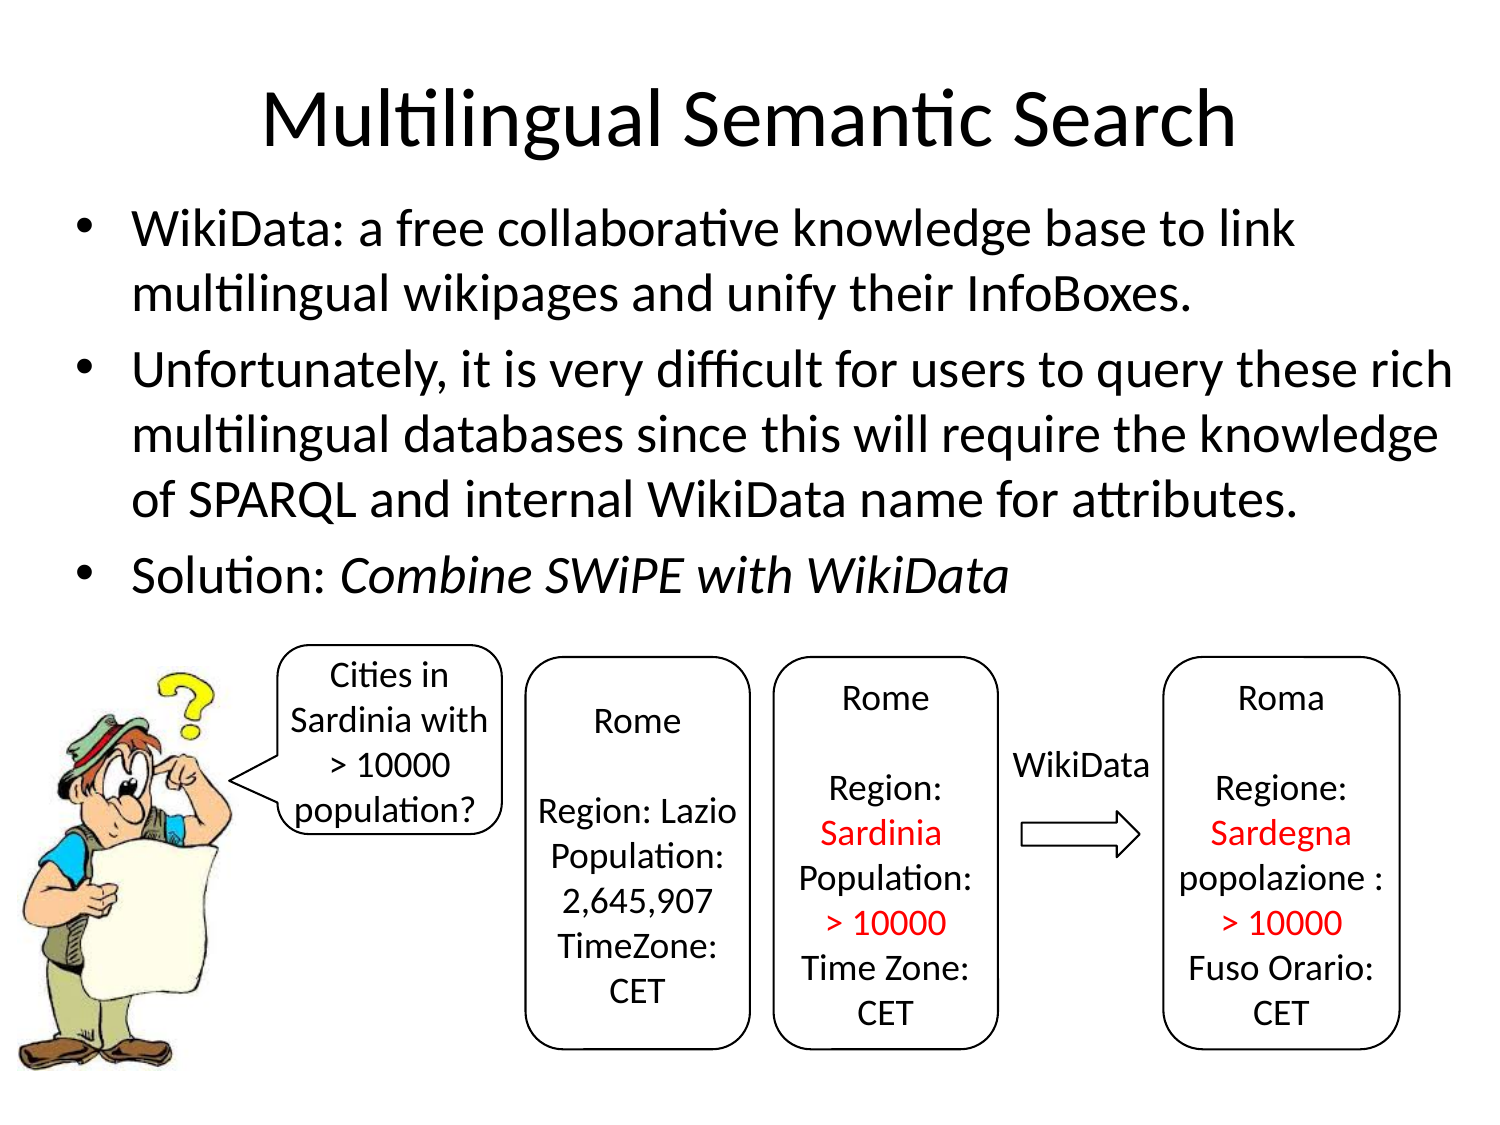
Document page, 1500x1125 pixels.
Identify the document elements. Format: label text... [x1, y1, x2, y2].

text_box Rome Region: Sardinia Population: > 10000 Time Zone: CET [771, 654, 1001, 1052]
text_box Cities in Sardinia with > 10000 population? [244, 643, 504, 837]
text_box Rome Region: Lazio Population: 2,645,907 TimeZone: CET [523, 654, 753, 1052]
text_box [1019, 809, 1142, 860]
text_box WikiData [997, 733, 1176, 793]
text_box Roma Regione: Sardegna popolazione : > 10000 Fuso Orario: CET [1161, 654, 1402, 1052]
title Multilingual Semantic Search [75, 19, 1425, 184]
list WikiData: a free collaborative knowledge base to link multilingual wikipages and unify their InfoBoxes. Unfortunately, it is very difficult for users to query these rich multilingual databases since this will require the knowledge of SPARQL and internal WikiData name for attributes. Solution: Combine SWiPE with WikiData [75, 184, 1459, 652]
picture [17, 666, 239, 1071]
